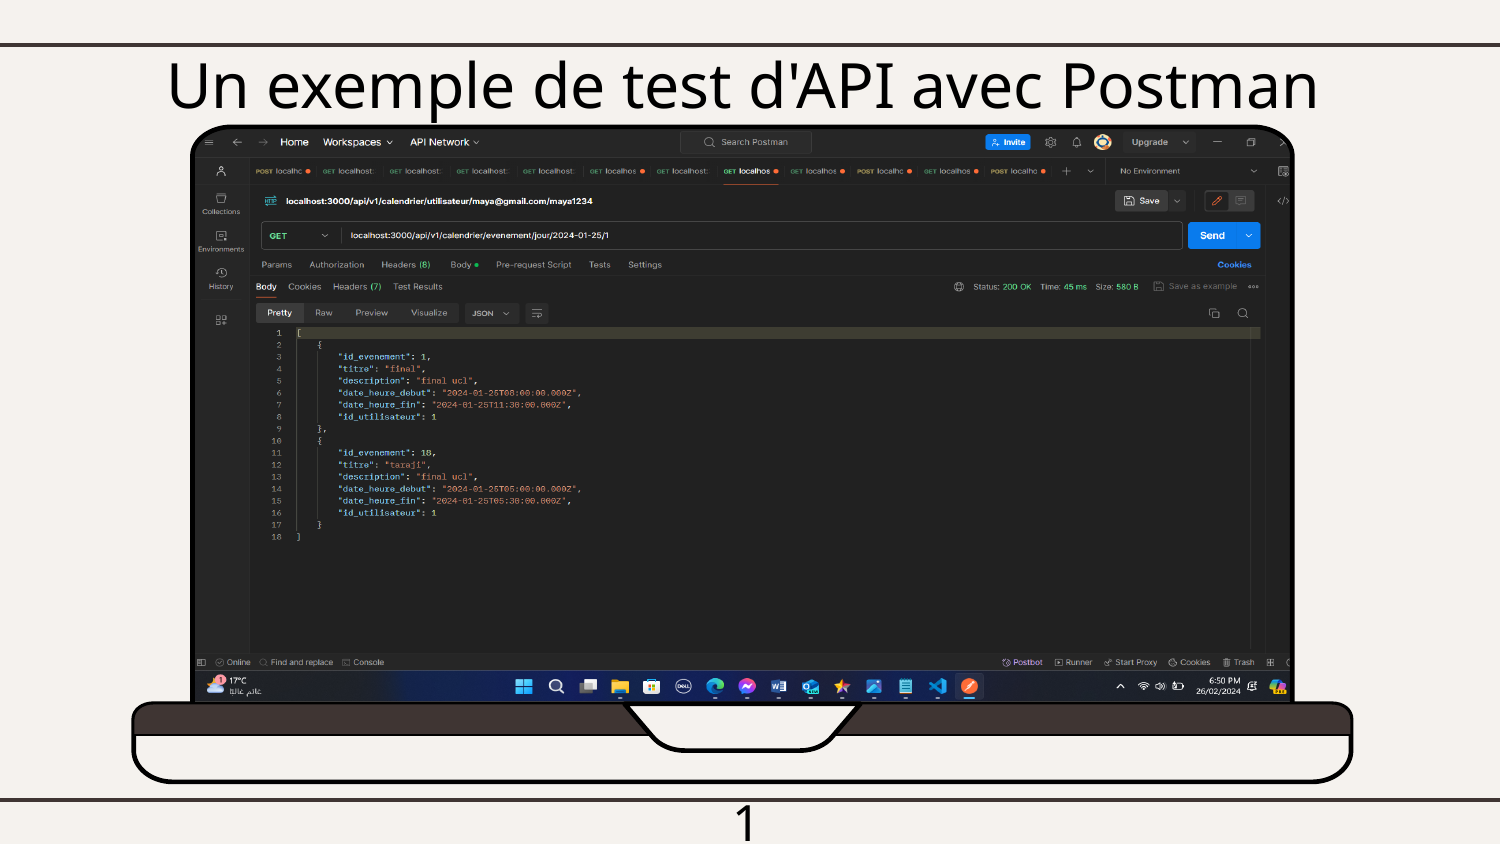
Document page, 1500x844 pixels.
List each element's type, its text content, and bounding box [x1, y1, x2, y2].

text_box 19 [704, 791, 796, 844]
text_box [133, 126, 1352, 783]
title Un exemple de test d'API avec Postman [104, 30, 1384, 135]
